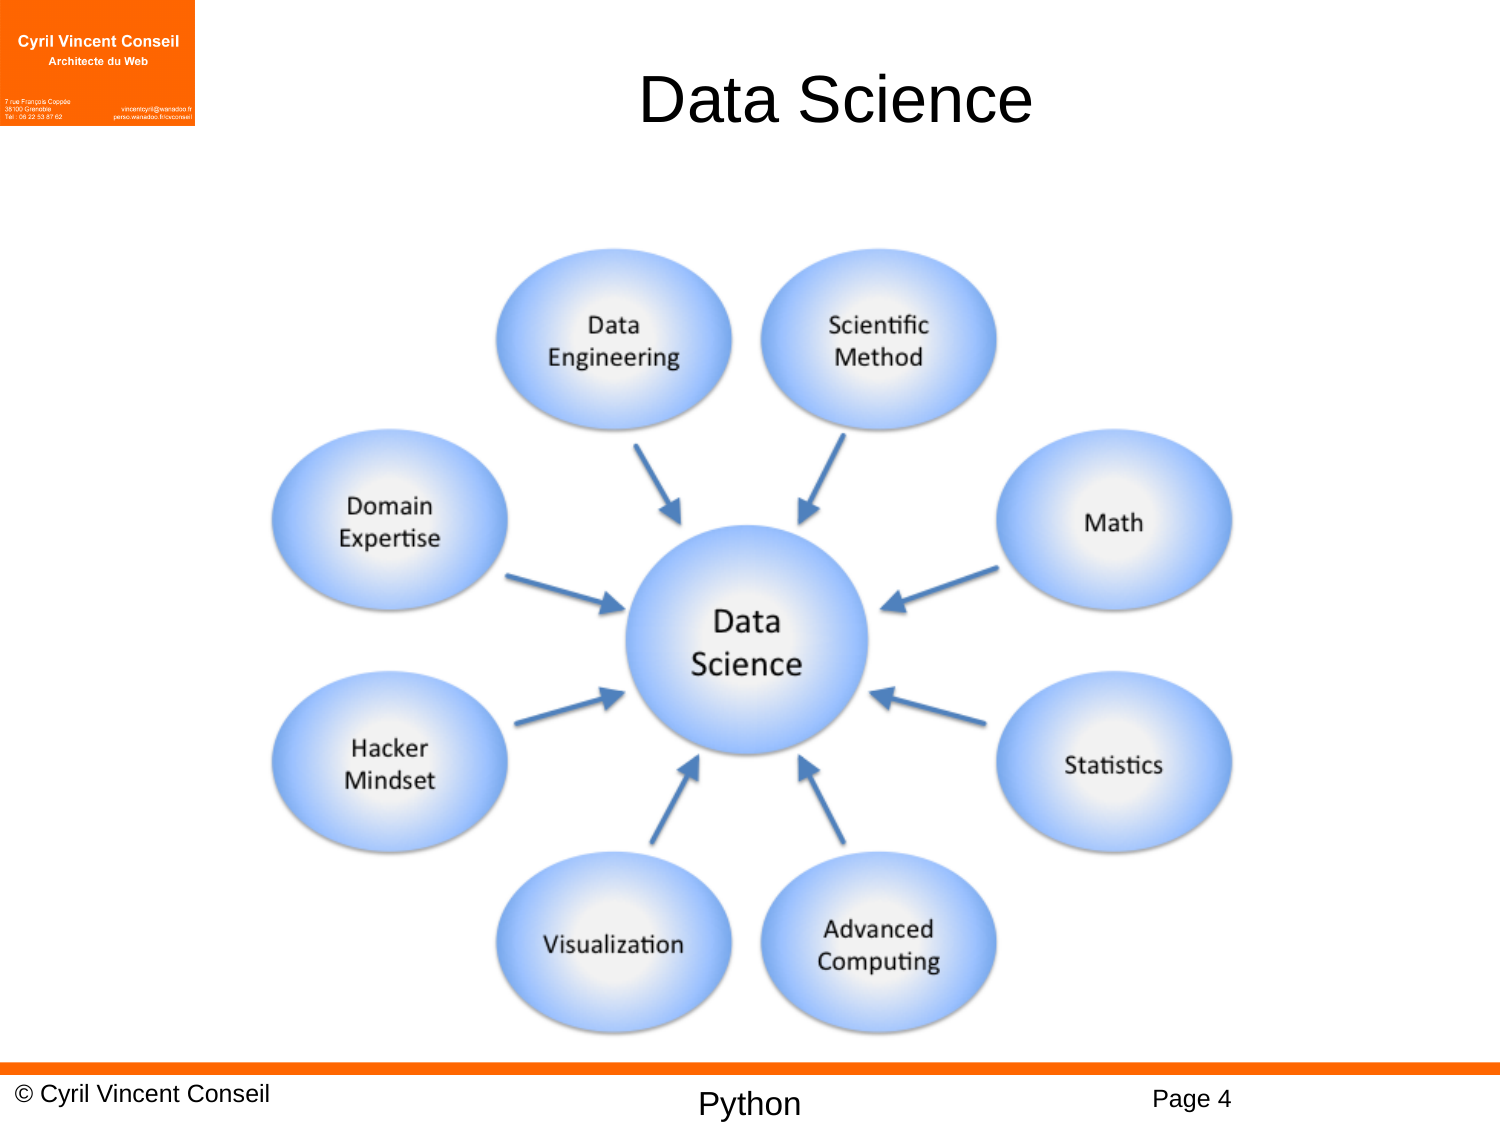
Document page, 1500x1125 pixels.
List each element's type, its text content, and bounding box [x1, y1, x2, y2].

title Data Science [194, 2, 1480, 190]
picture [0, 0, 195, 126]
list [196, 231, 1300, 1059]
